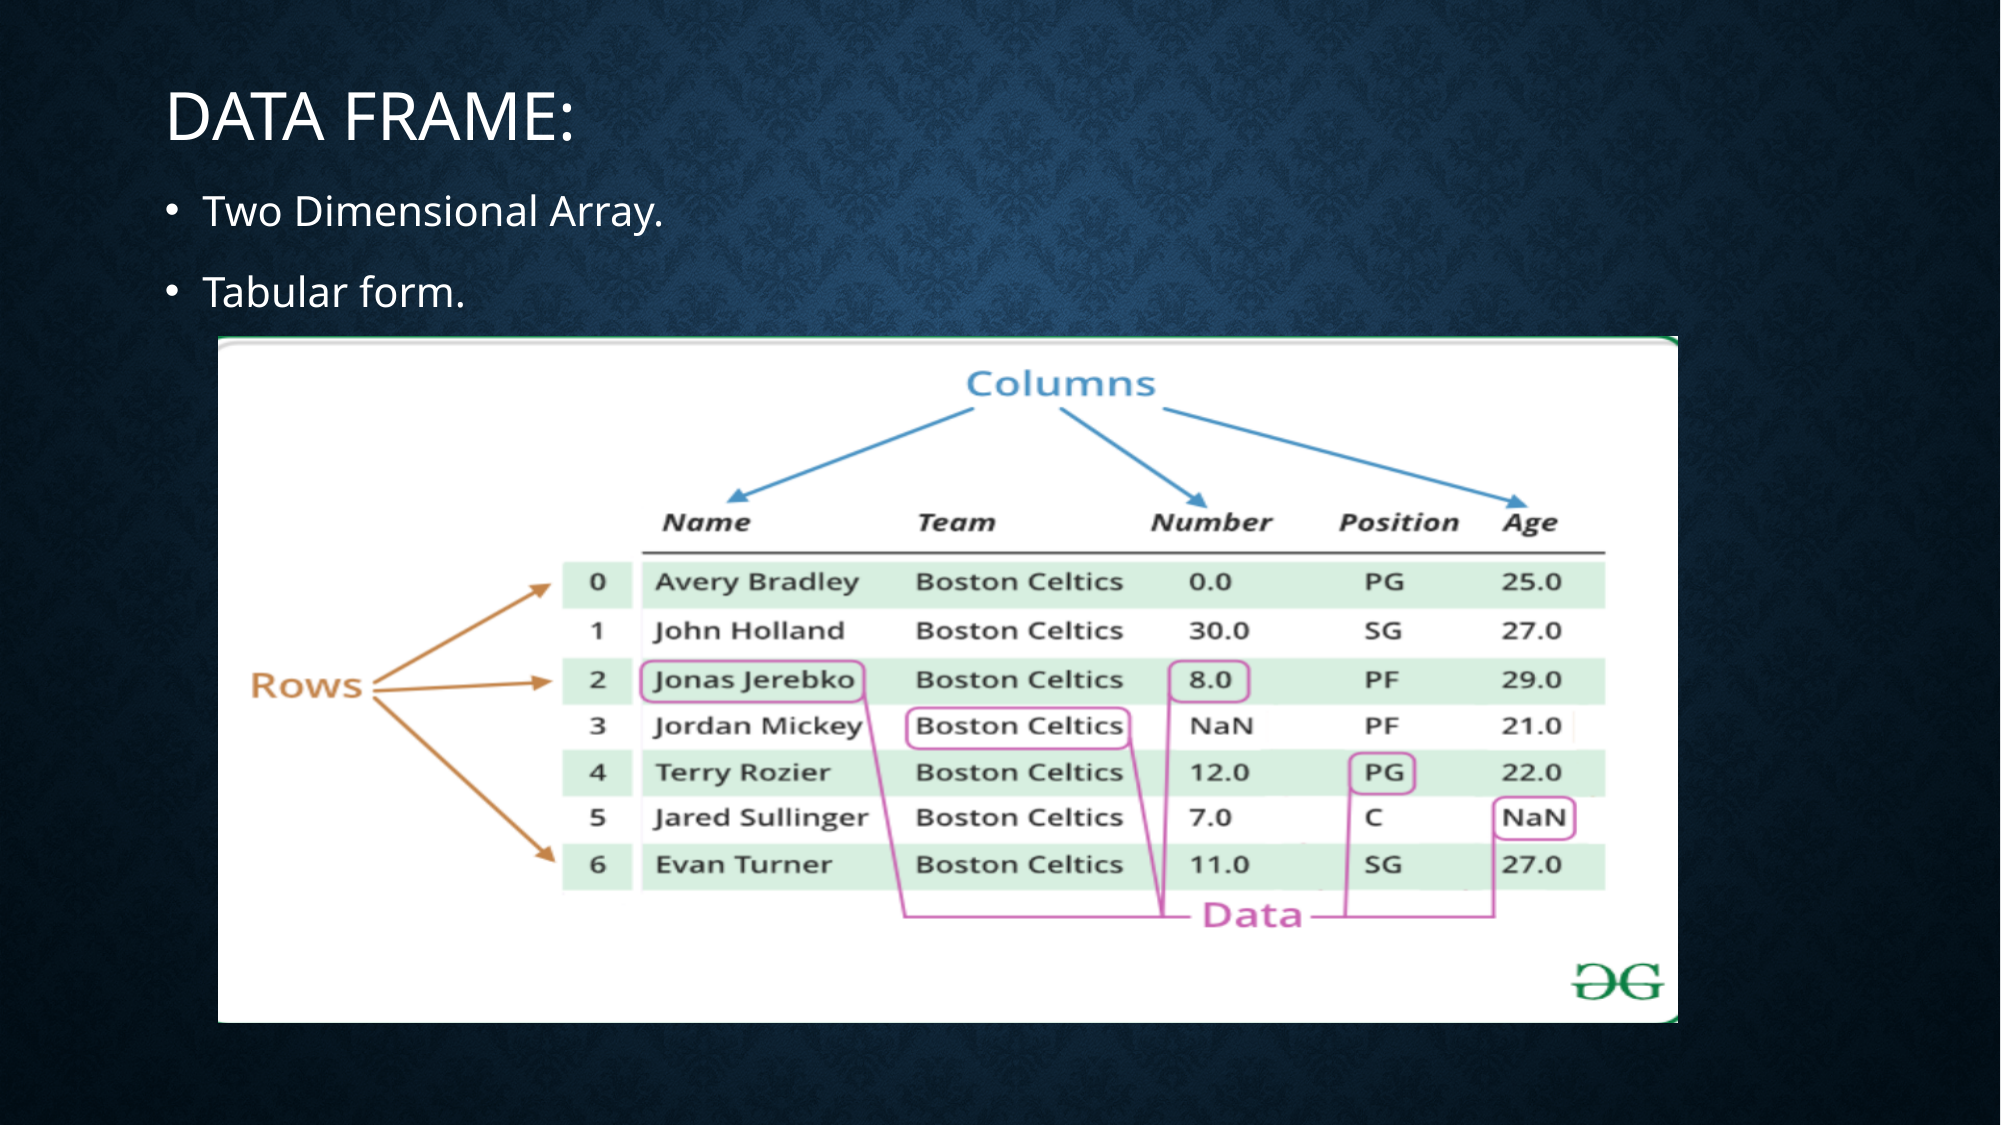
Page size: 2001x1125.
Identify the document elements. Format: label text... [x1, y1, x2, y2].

picture [218, 335, 1678, 1024]
list DATA FRAME: Two Dimensional Array. Tabular form. [149, 50, 1849, 950]
